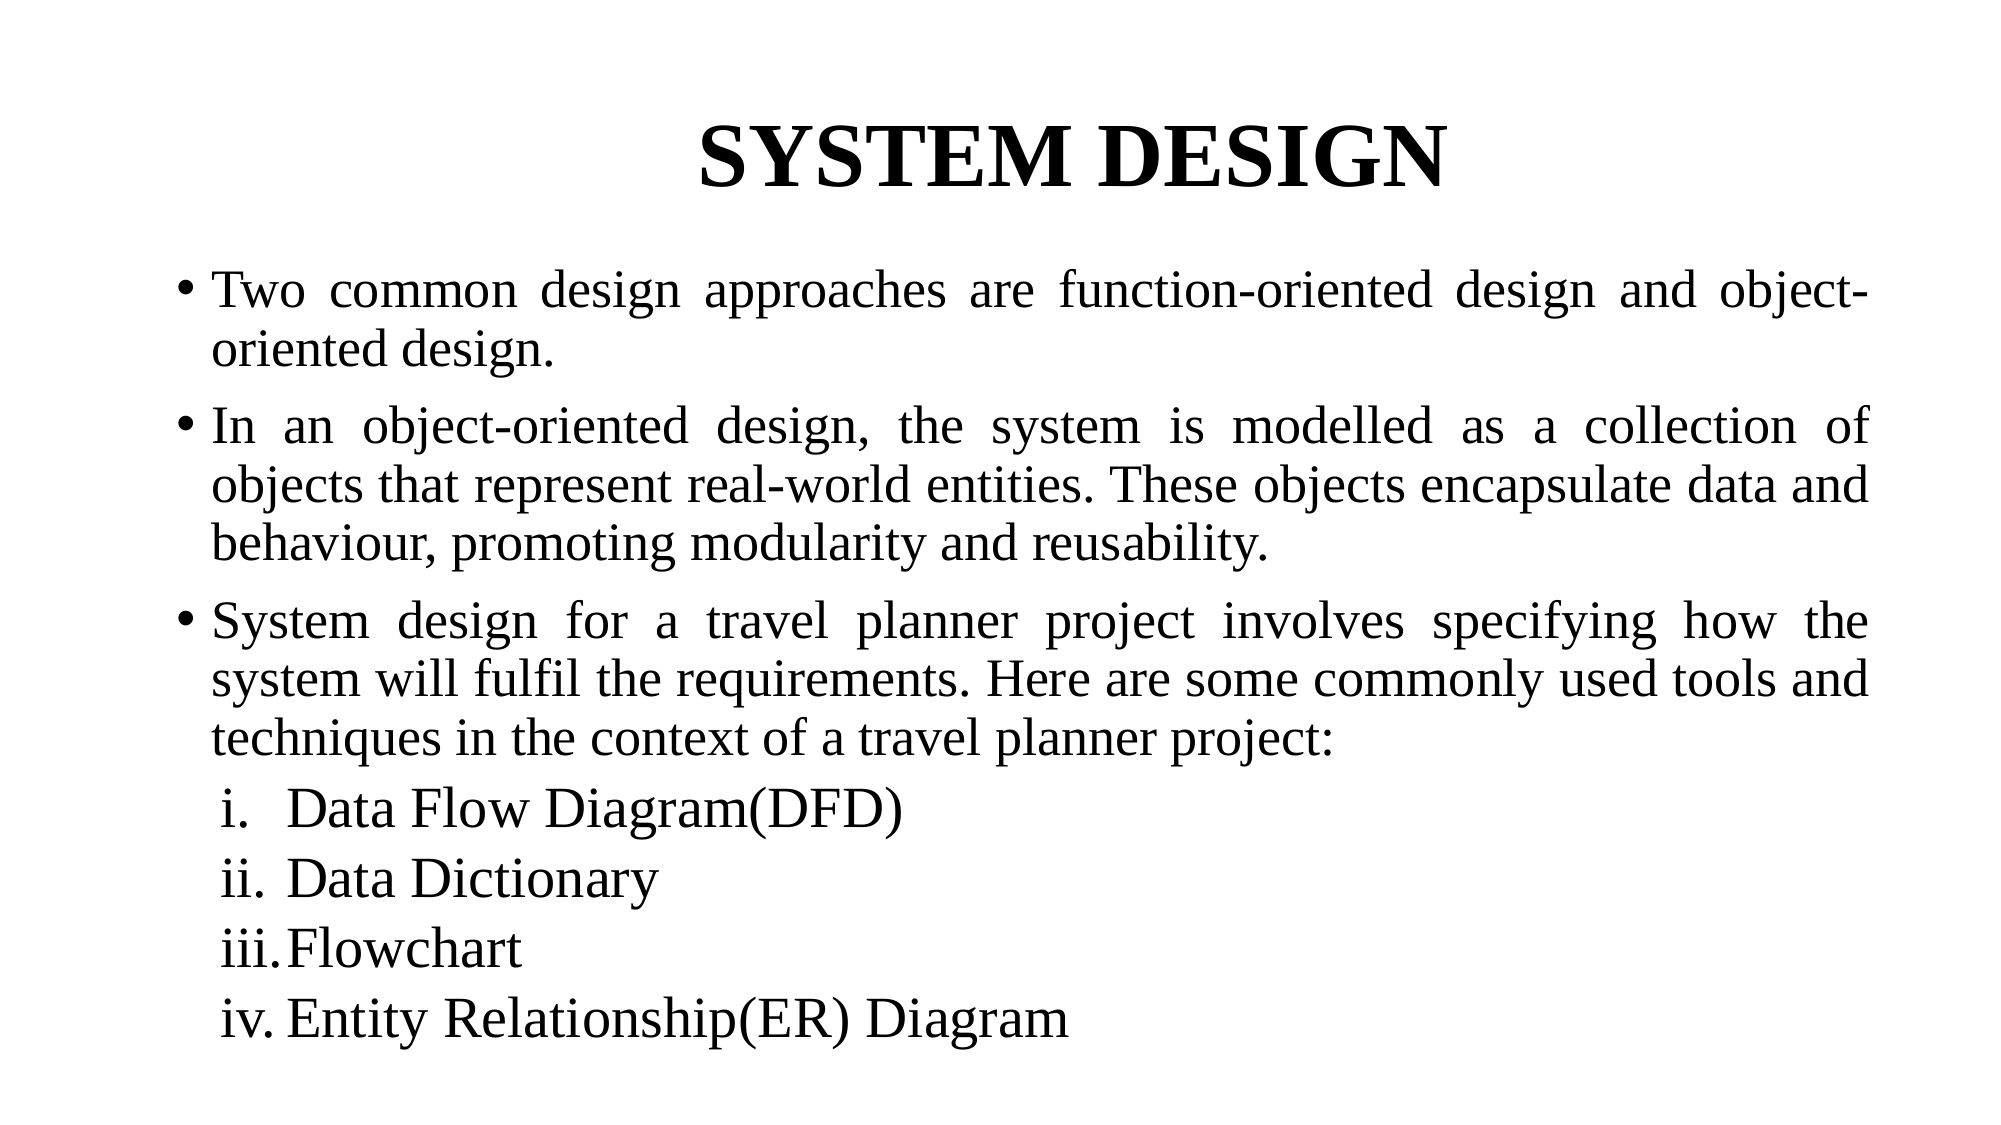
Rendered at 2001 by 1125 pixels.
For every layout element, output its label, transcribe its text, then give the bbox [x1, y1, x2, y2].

list Two common design approaches are function-oriented design and object-oriented design. In an object-oriented design, the system is modelled as a collection of objects that represent real-world entities. These objects encapsulate data and behaviour, promoting modularity and reusability. System design for a travel planner project involves specifying how the system will fulfil the requirements. Here are some commonly used tools and techniques in the context of a travel planner project: [161, 253, 1887, 780]
text_box SYSTEM DESIGN [282, 87, 1865, 213]
text_box Data Flow Diagram(DFD) Data Dictionary Flowchart Entity Relationship(ER) Diagram [205, 762, 1275, 1057]
